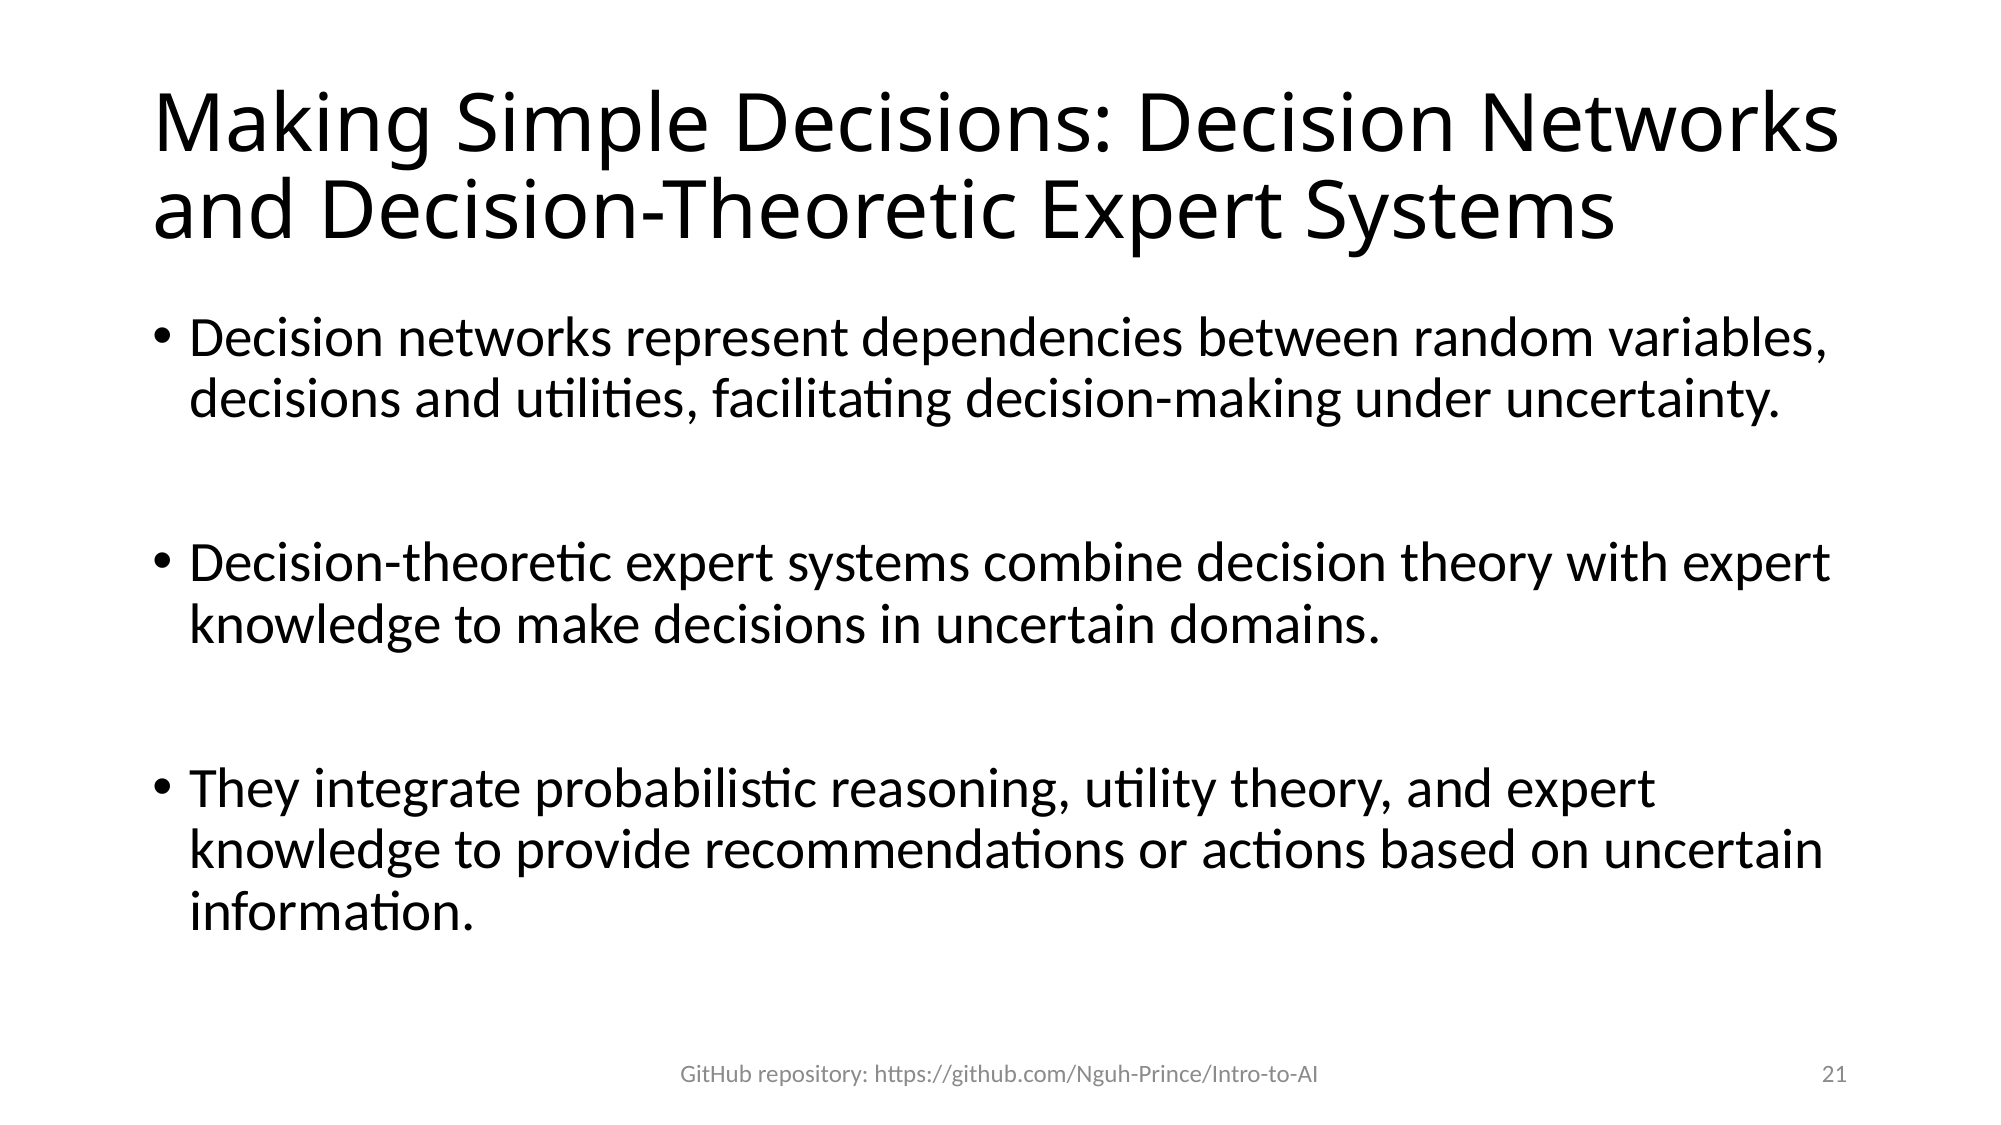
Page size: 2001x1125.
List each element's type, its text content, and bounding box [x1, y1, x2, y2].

list Decision networks represent dependencies between random variables, decisions and utilities, facilitating decision-making under uncertainty. Decision-theoretic expert systems combine decision theory with expert knowledge to make decisions in uncertain domains. They integrate probabilistic reasoning, utility theory, and expert knowledge to provide recommendations or actions based on uncertain information. [137, 299, 1863, 1014]
title Making Simple Decisions: Decision Networks and Decision-Theoretic Expert Systems [137, 59, 1863, 278]
slide_number 21 [1412, 1042, 1863, 1103]
footer GitHub repository: https://github.com/Nguh-Prince/Intro-to-AI [662, 1042, 1338, 1103]
